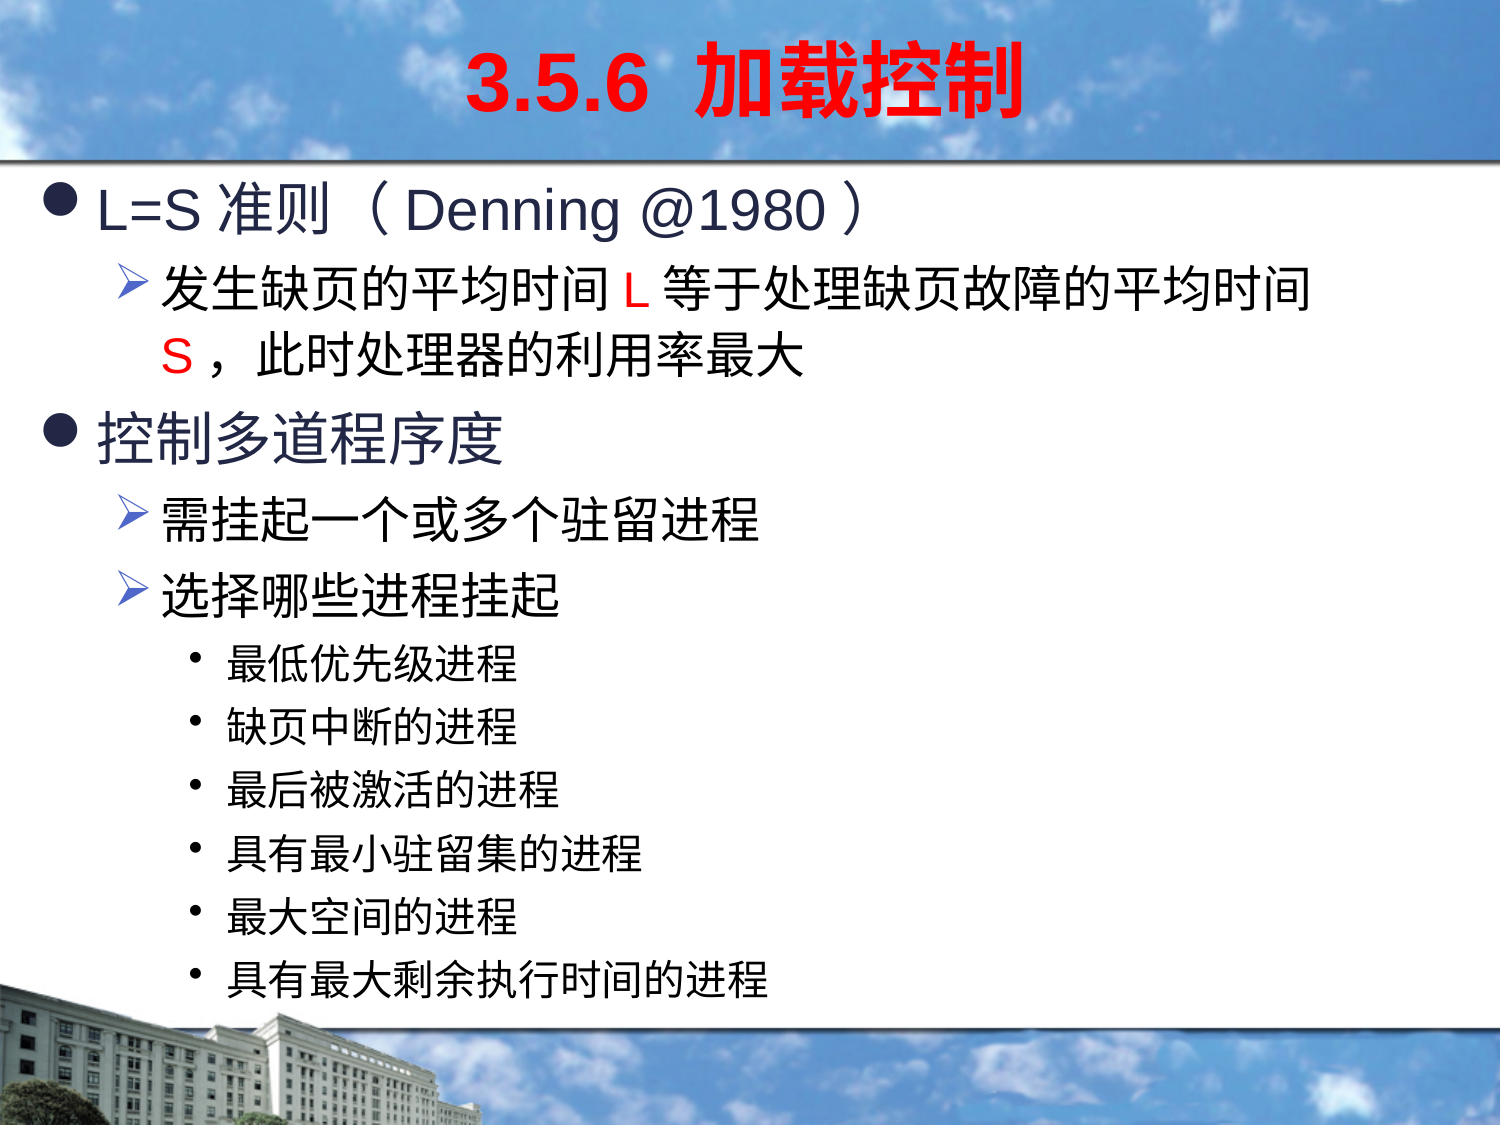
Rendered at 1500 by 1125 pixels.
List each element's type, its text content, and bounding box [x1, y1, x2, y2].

picture [0, 0, 1500, 1125]
text_box 3.5.6 加载控制 [158, 21, 1334, 114]
text_box L=S准则（Denning @1980） 发生缺页的平均时间L等于处理缺页故障的平均时间S，此时处理器的利用率最大 控制多道程序度 需挂起一个或多个驻留进程 选择哪些进程挂起 最低优先级进程 缺页中断的进程 最后被激活的进程 具有最小驻留集的进程 最大空间的进程 具有最大剩余执行时间的进程 [23, 157, 1408, 1035]
